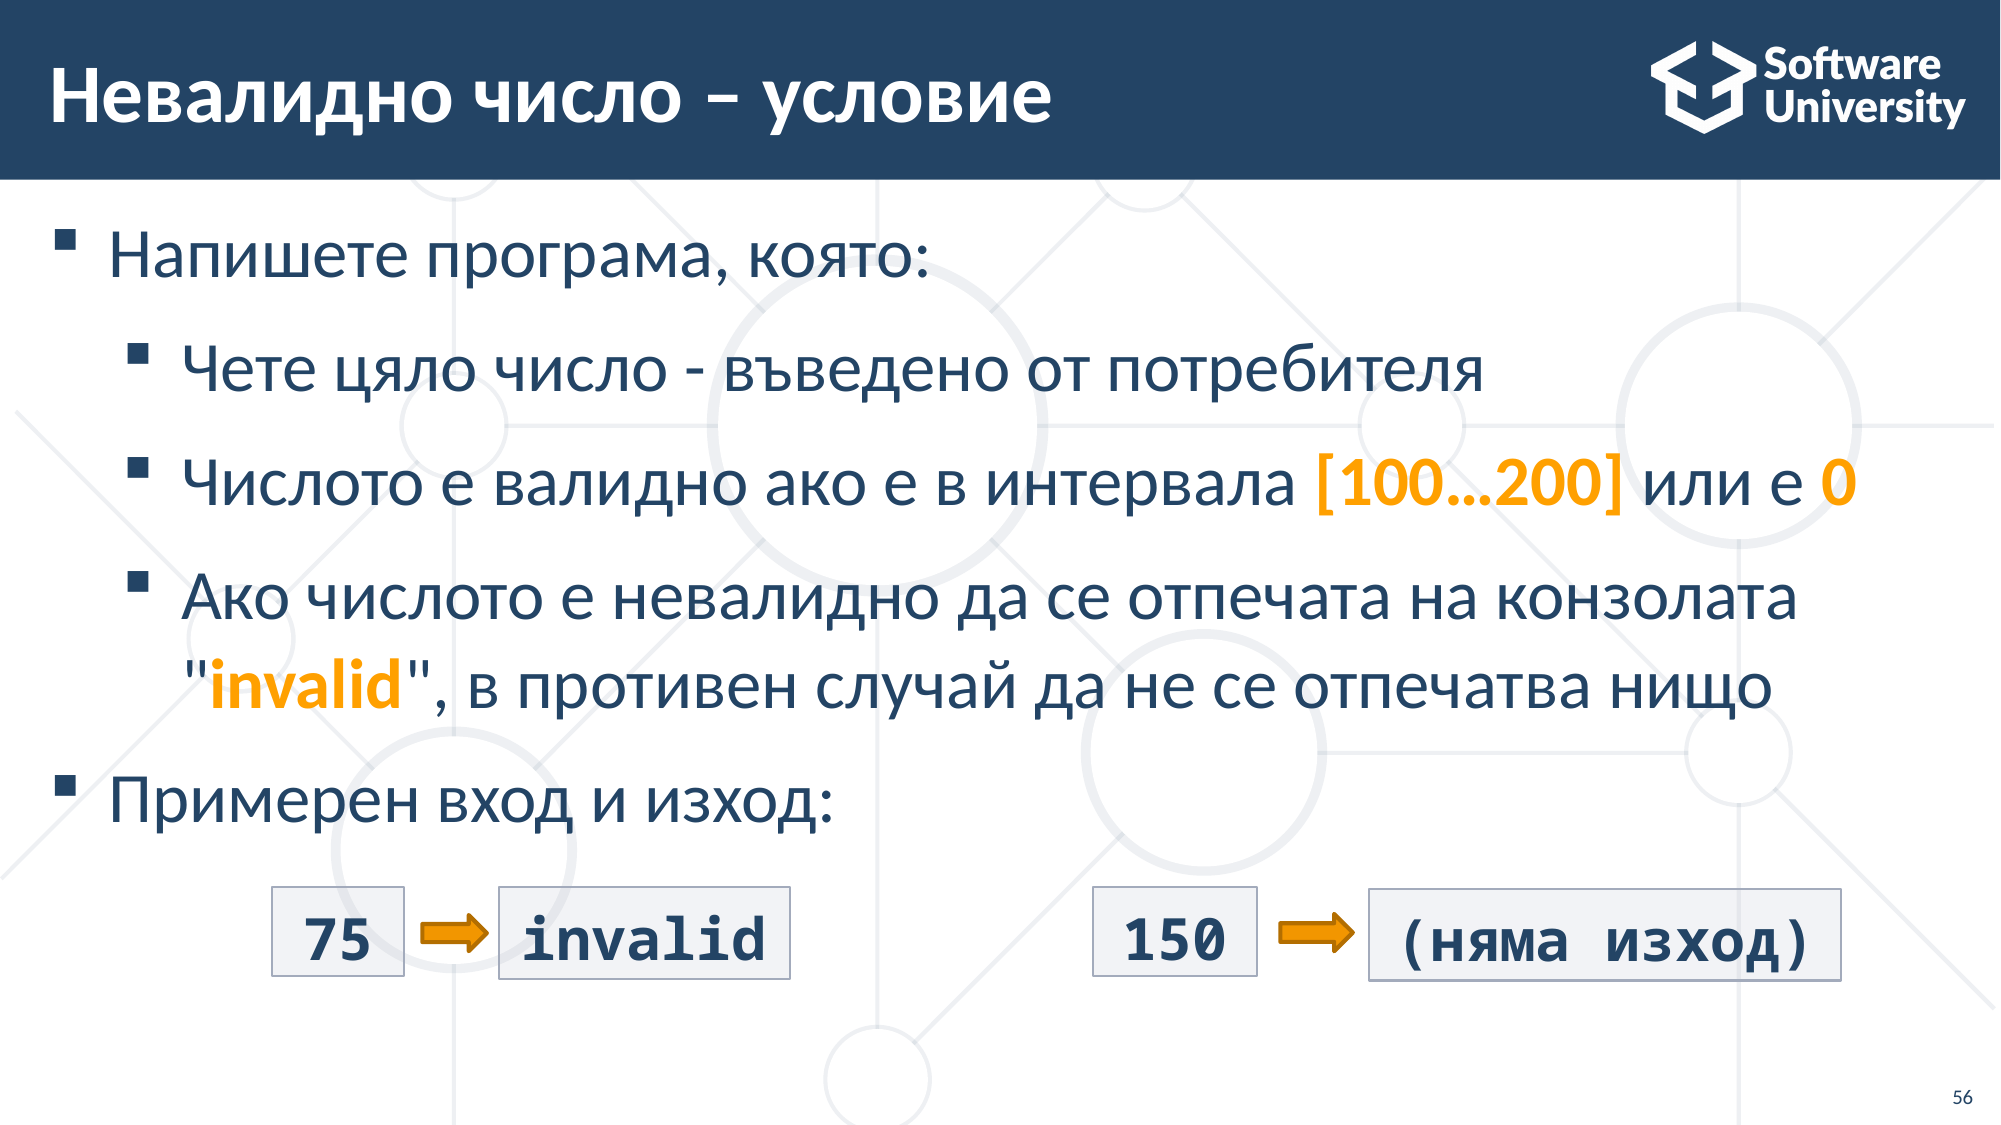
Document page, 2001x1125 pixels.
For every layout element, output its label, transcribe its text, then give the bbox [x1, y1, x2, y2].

picture [1651, 41, 1966, 134]
list Напишете програма, която: Чете цяло число - въведено от потребителя Числото е валидно ако е в интервала [100…200] или е 0 Ако числото е невалидно да се отпечата на конзолата "invalid", в противен случай да не се отпечатва нищо Примерен вход и изход: [31, 196, 1970, 1103]
slide_number 56 [1927, 1067, 1989, 1117]
title Невалидно число – условие [31, 16, 1625, 162]
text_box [271, 886, 791, 978]
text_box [1092, 886, 1842, 980]
